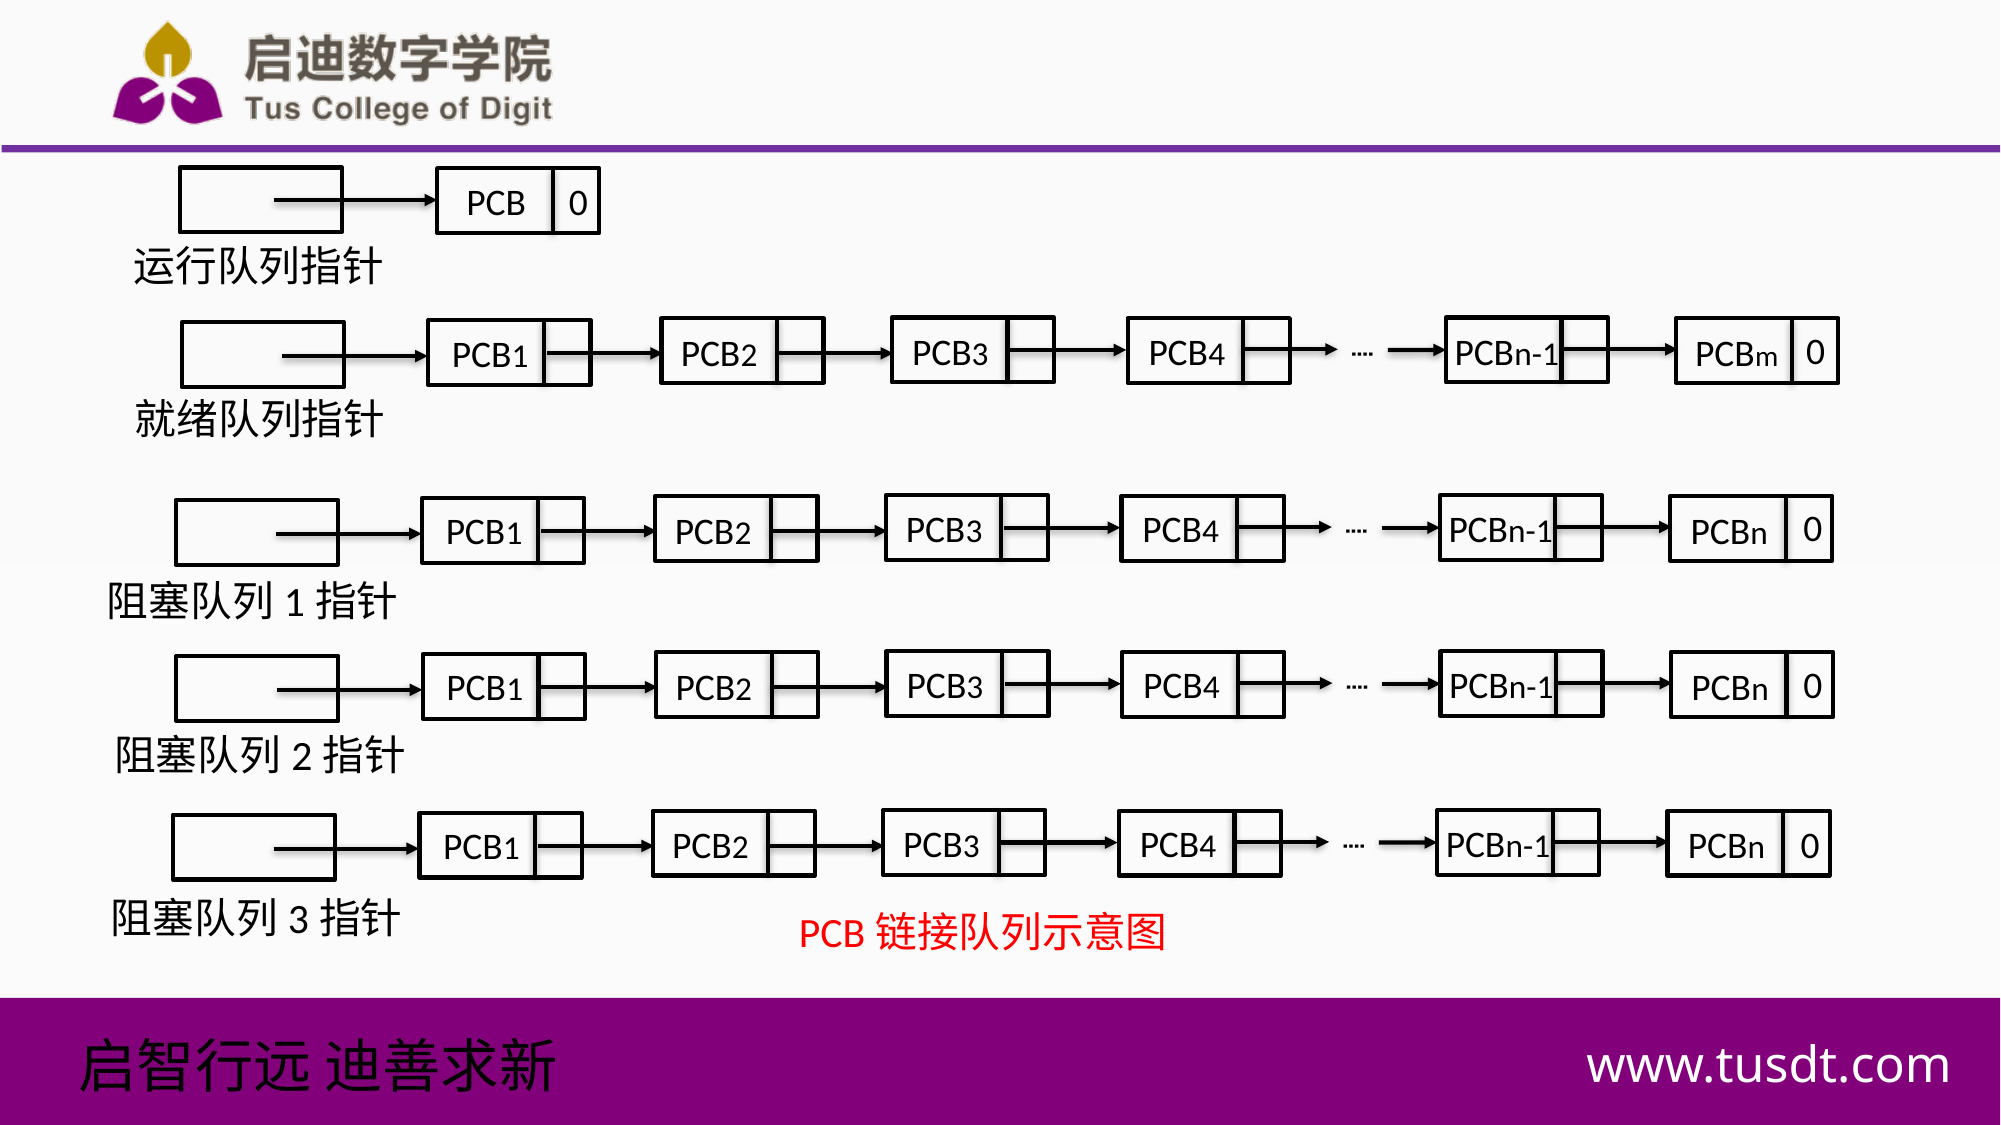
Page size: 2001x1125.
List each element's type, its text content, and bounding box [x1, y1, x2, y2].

text_box 运行队列指针 [70, 232, 448, 298]
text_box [176, 650, 1834, 722]
text_box 阻塞队列1指针 [64, 566, 442, 632]
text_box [179, 167, 600, 234]
text_box 阻塞队列2指针 [71, 721, 449, 787]
text_box PCB链接队列示意图 [768, 898, 1199, 964]
text_box 就绪队列指针 [71, 385, 449, 450]
text_box 阻塞队列3指针 [68, 884, 446, 950]
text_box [172, 809, 1830, 880]
picture [106, 11, 562, 134]
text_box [175, 494, 1833, 566]
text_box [181, 316, 1839, 388]
